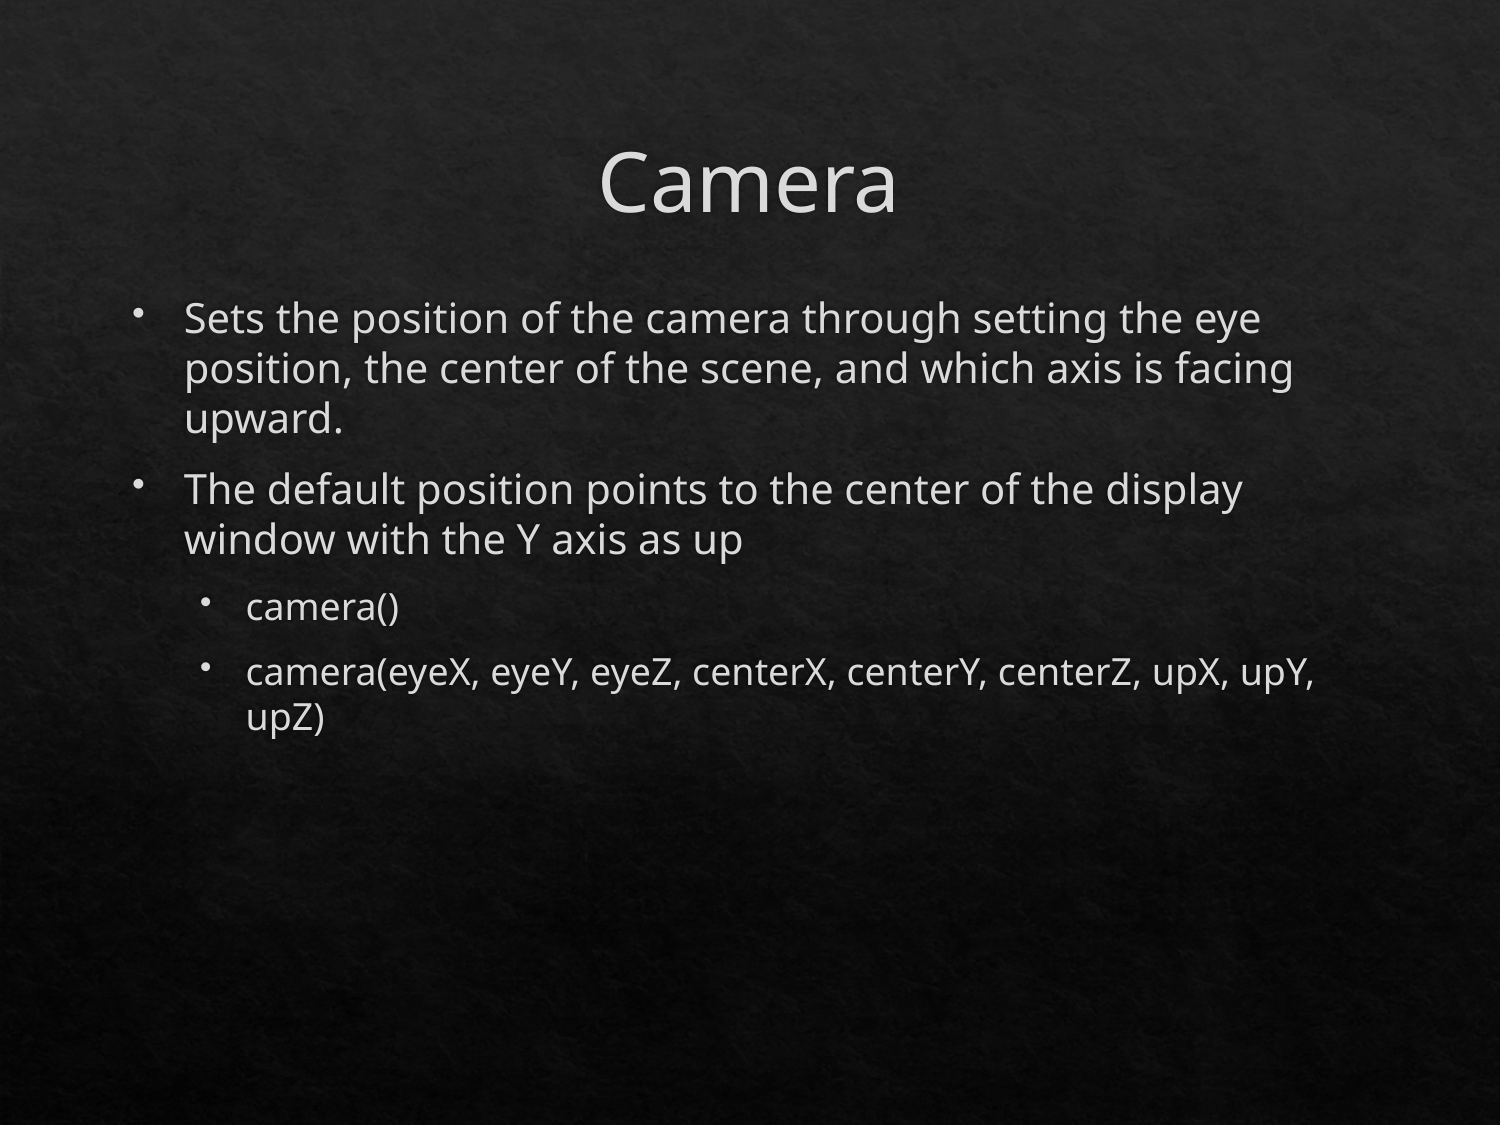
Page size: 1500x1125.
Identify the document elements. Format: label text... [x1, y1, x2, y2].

title Camera [112, 99, 1387, 260]
list Sets the position of the camera through setting the eye position, the center of the scene, and which axis is facing upward. The default position points to the center of the display window with the Y axis as up camera() camera(eyeX, eyeY, eyeZ, centerX, centerY, centerZ, upX, upY, upZ) [112, 284, 1387, 950]
